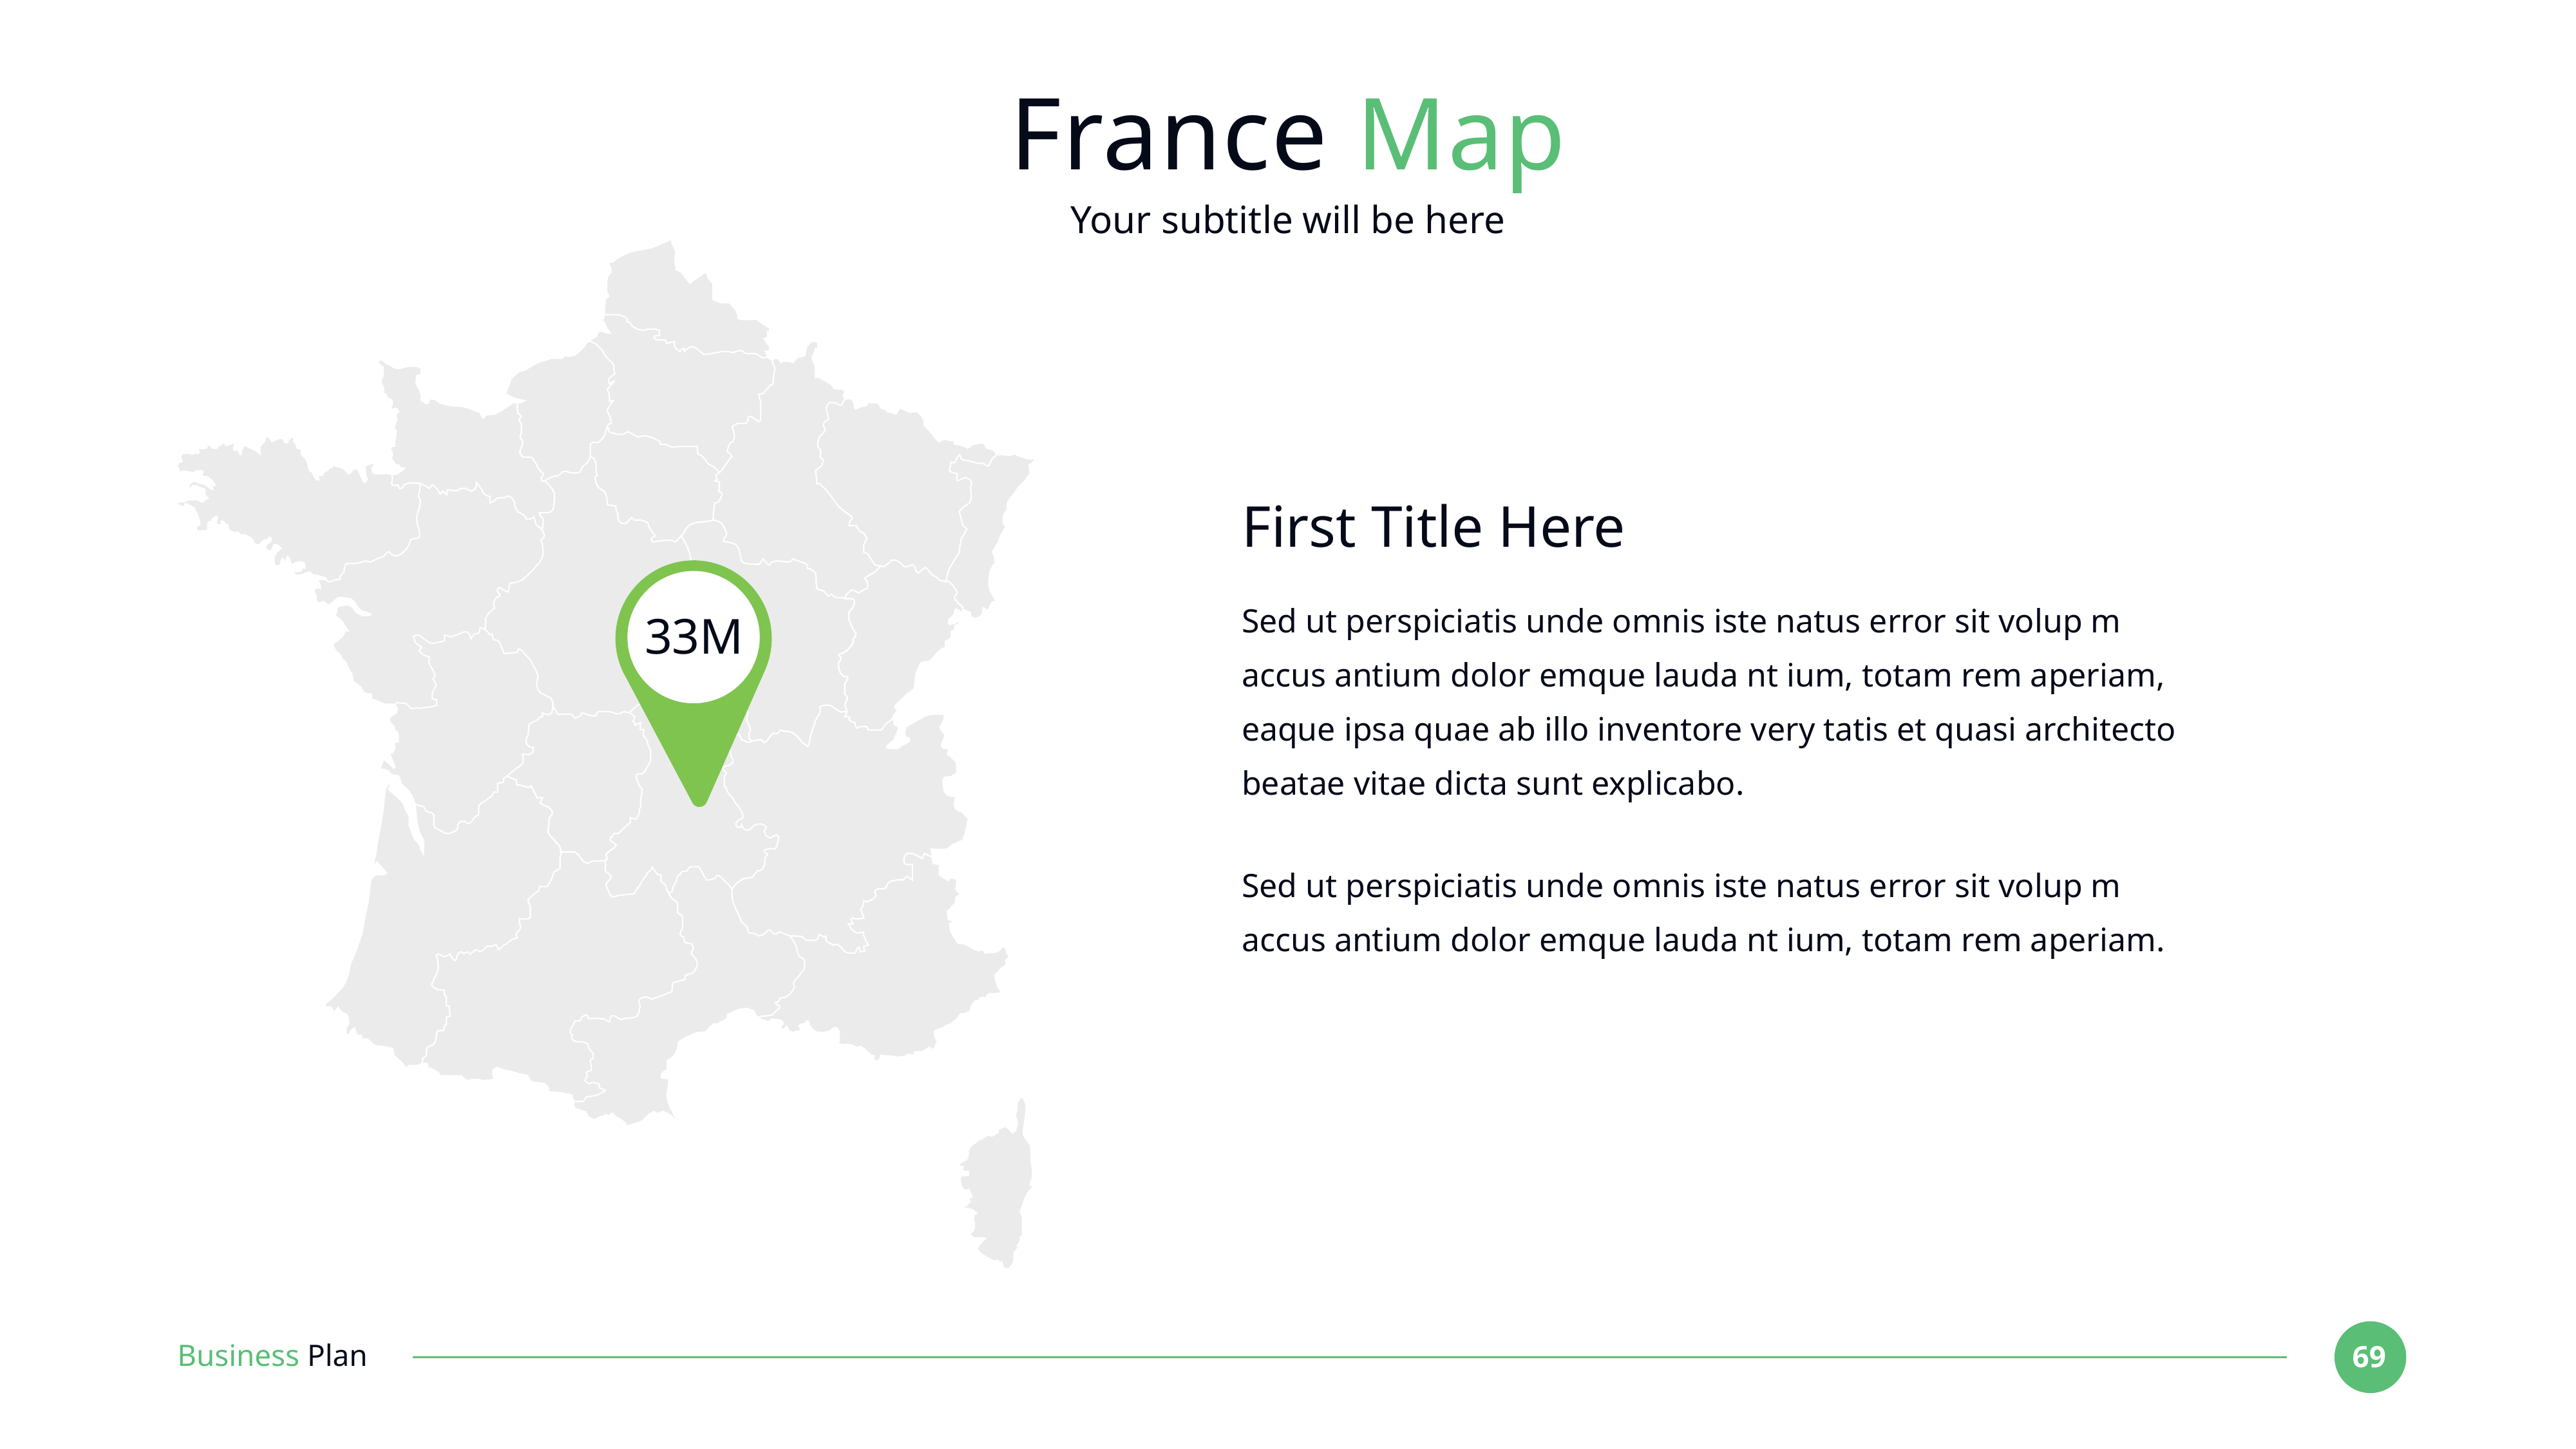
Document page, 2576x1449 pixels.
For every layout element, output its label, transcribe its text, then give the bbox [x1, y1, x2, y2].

text_box First Title Here [1242, 491, 2208, 559]
text_box Sed ut perspiciatis unde omnis iste natus error sit volup m accus antium dolor emque lauda nt ium, totam rem aperiam, eaque ipsa quae ab illo inventore very tatis et quasi architecto beatae vitae dicta sunt explicabo. Sed ut perspiciatis unde omnis iste natus error sit volup m accus antium dolor emque lauda nt ium, totam rem aperiam. [1242, 585, 2209, 958]
title France Map [177, 70, 2399, 193]
list Your subtitle will be here [177, 196, 2399, 243]
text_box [176, 239, 1035, 1269]
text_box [615, 556, 773, 809]
